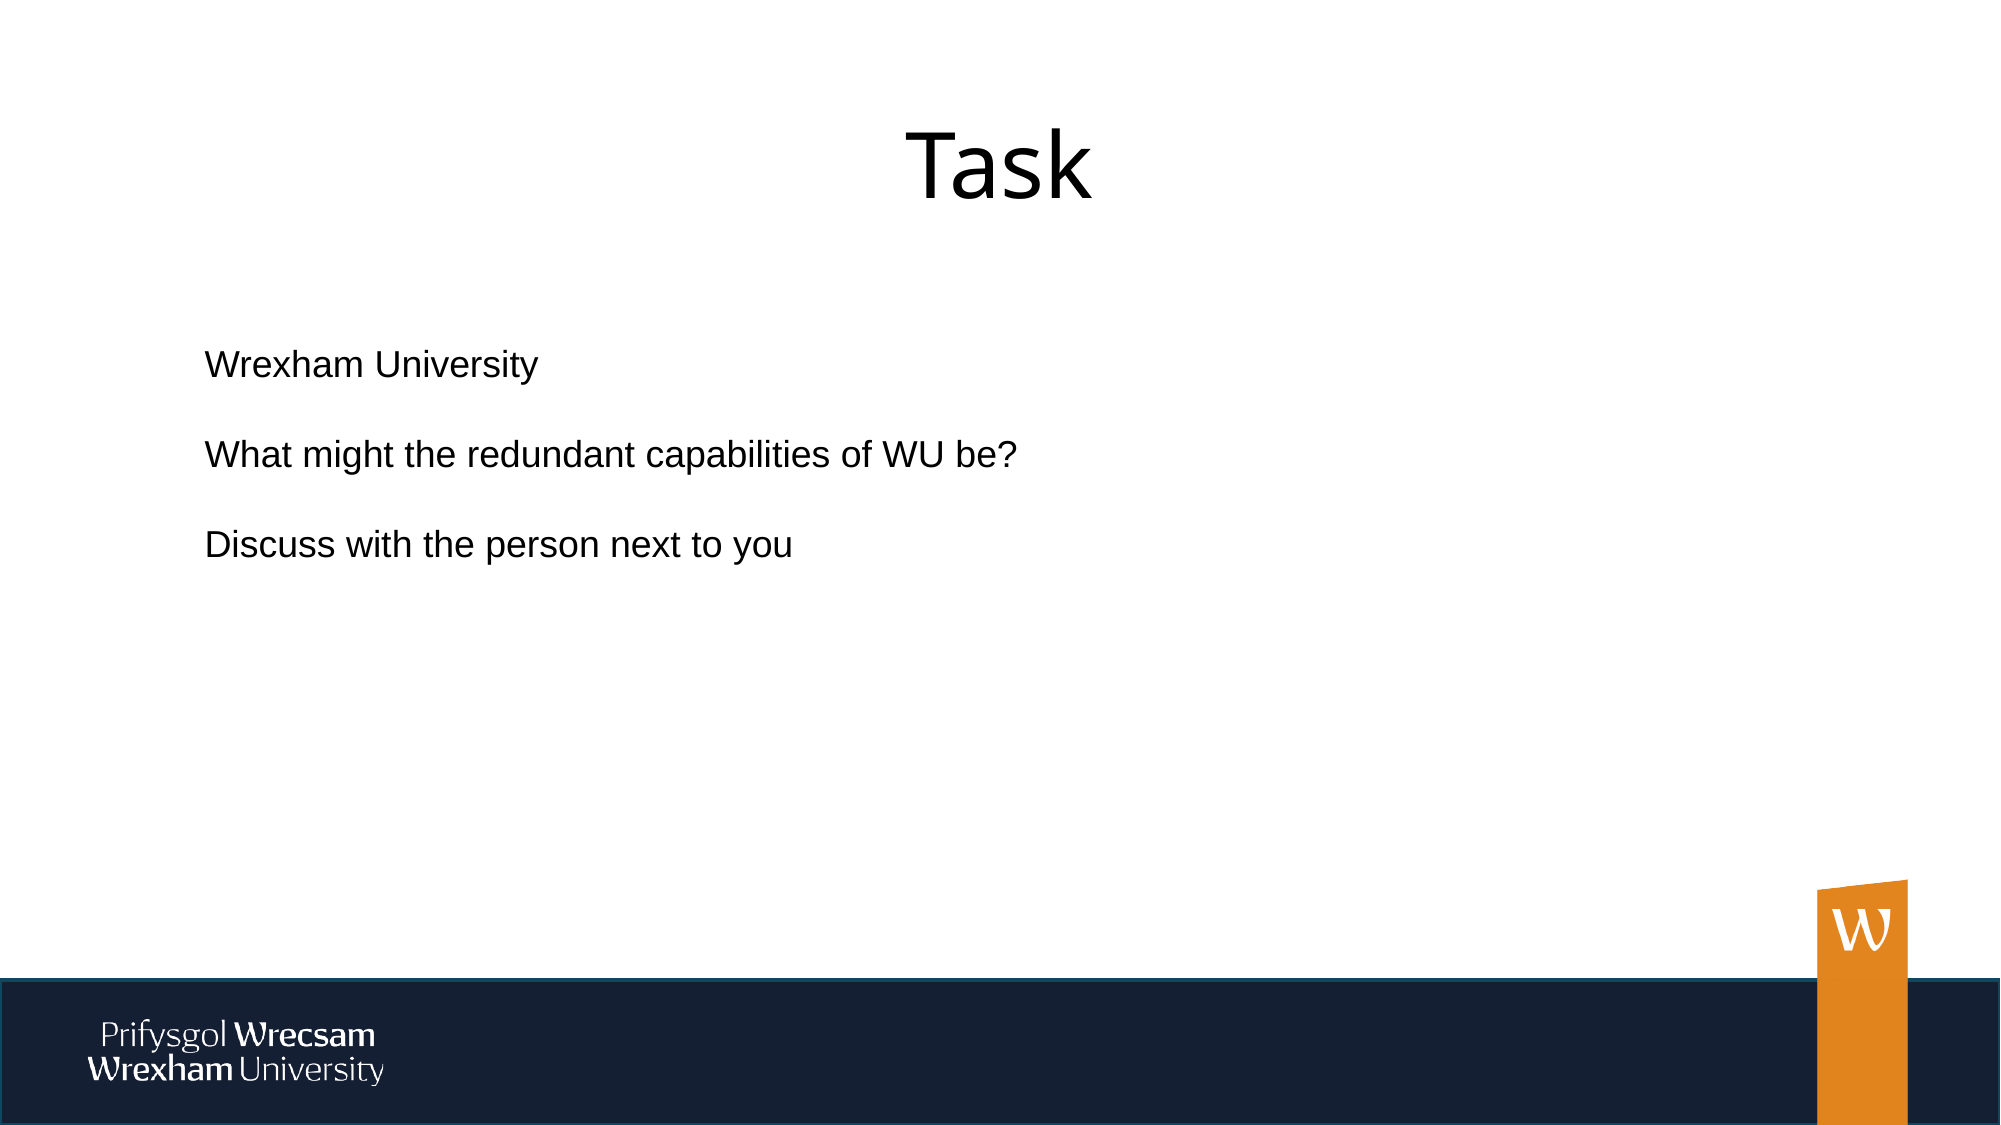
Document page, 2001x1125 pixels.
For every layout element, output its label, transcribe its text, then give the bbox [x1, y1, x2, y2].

text_box [1908, 978, 2000, 1125]
picture [1817, 879, 1908, 1125]
title Task [137, 59, 1863, 278]
text_box [0, 978, 1817, 1125]
picture [87, 1019, 384, 1086]
text_box Wrexham University What might the redundant capabilities of WU be? Discuss with the person next to you [189, 332, 1564, 573]
